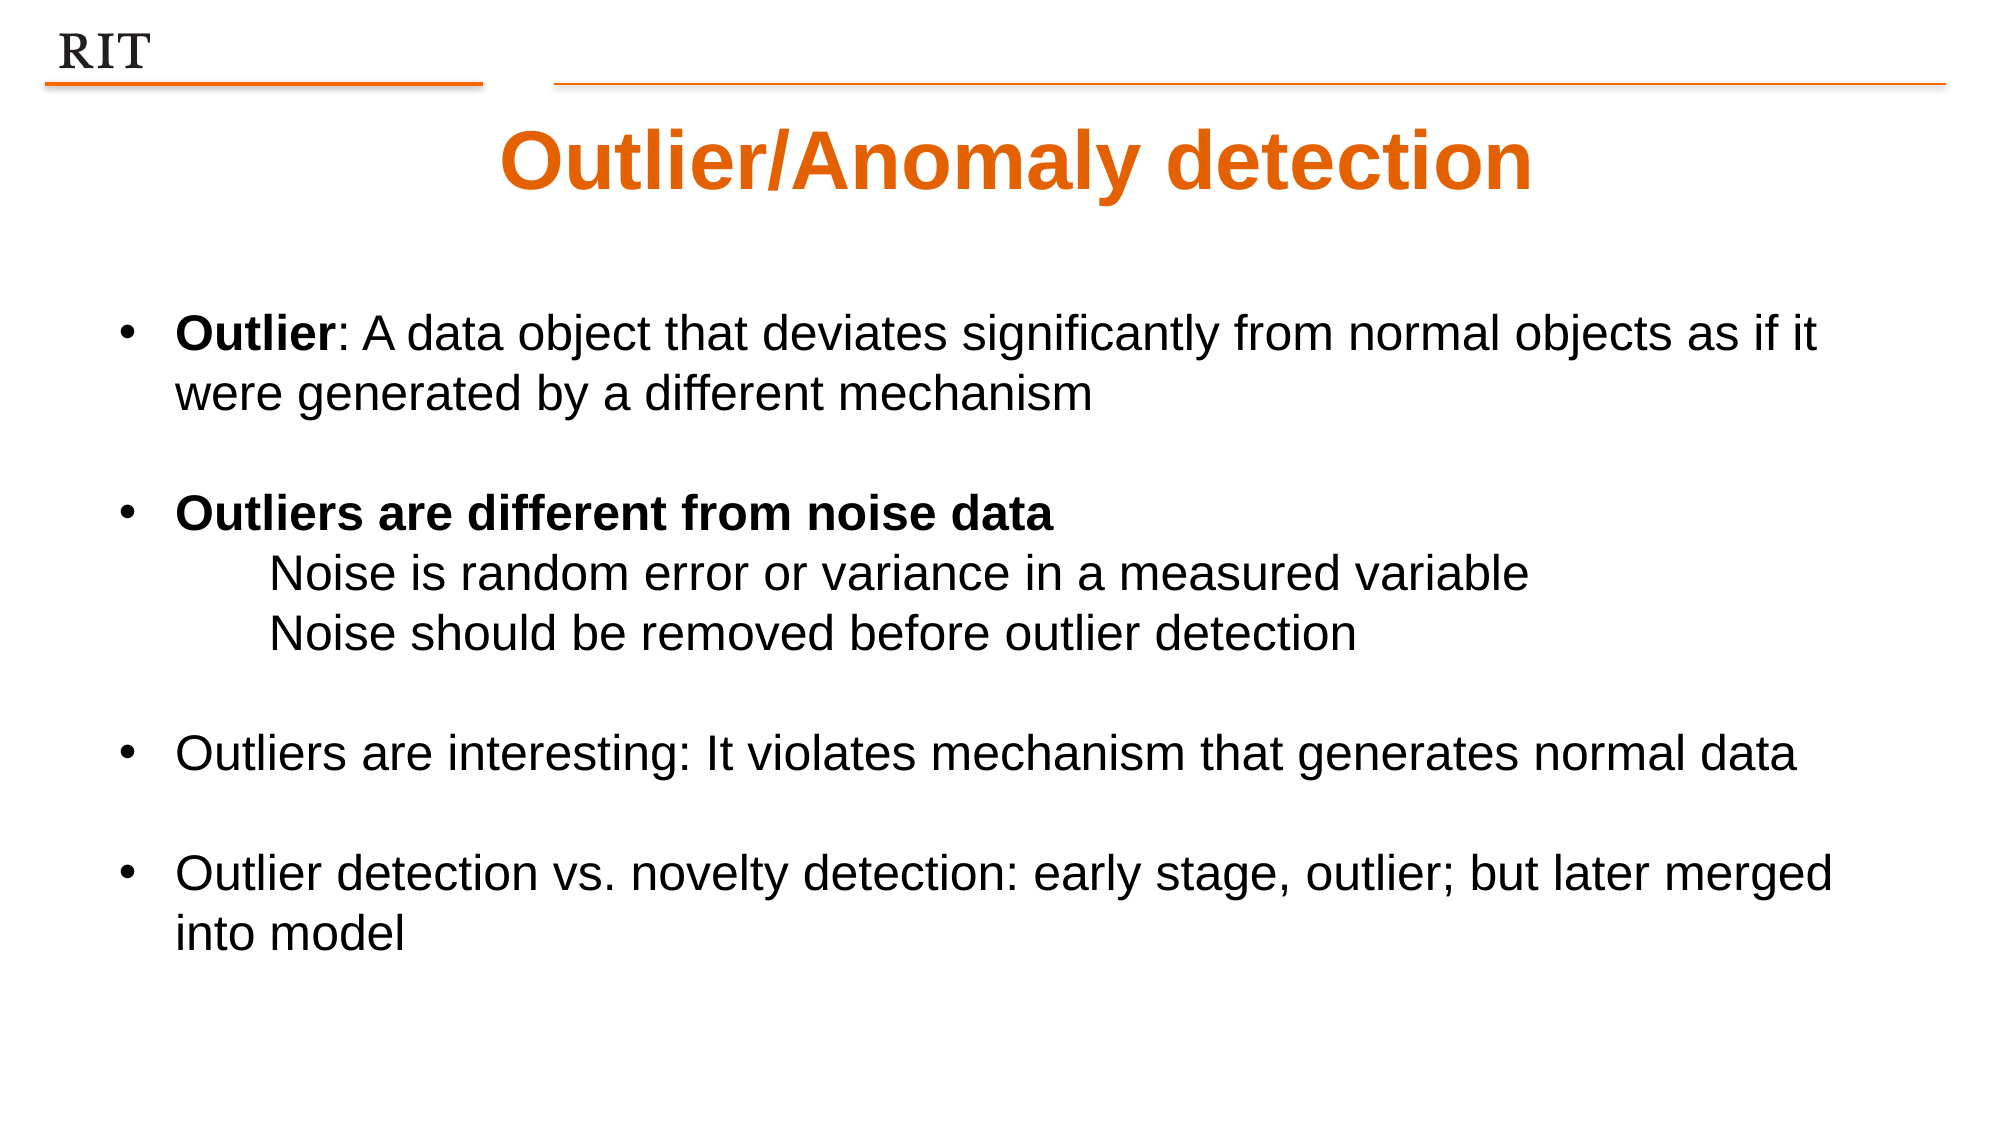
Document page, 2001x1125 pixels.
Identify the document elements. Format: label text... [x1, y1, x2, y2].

text_box Outlier: A data object that deviates significantly from normal objects as if it were generated by a different mechanism Outliers are different from noise data Noise is random error or variance in a measured variable Noise should be removed before outlier detection Outliers are interesting: It violates mechanism that generates normal data Outlier detection vs. novelty detection: early stage, outlier; but later merged into model [98, 280, 1893, 966]
title Outlier/Anomaly detection [117, 114, 1918, 198]
